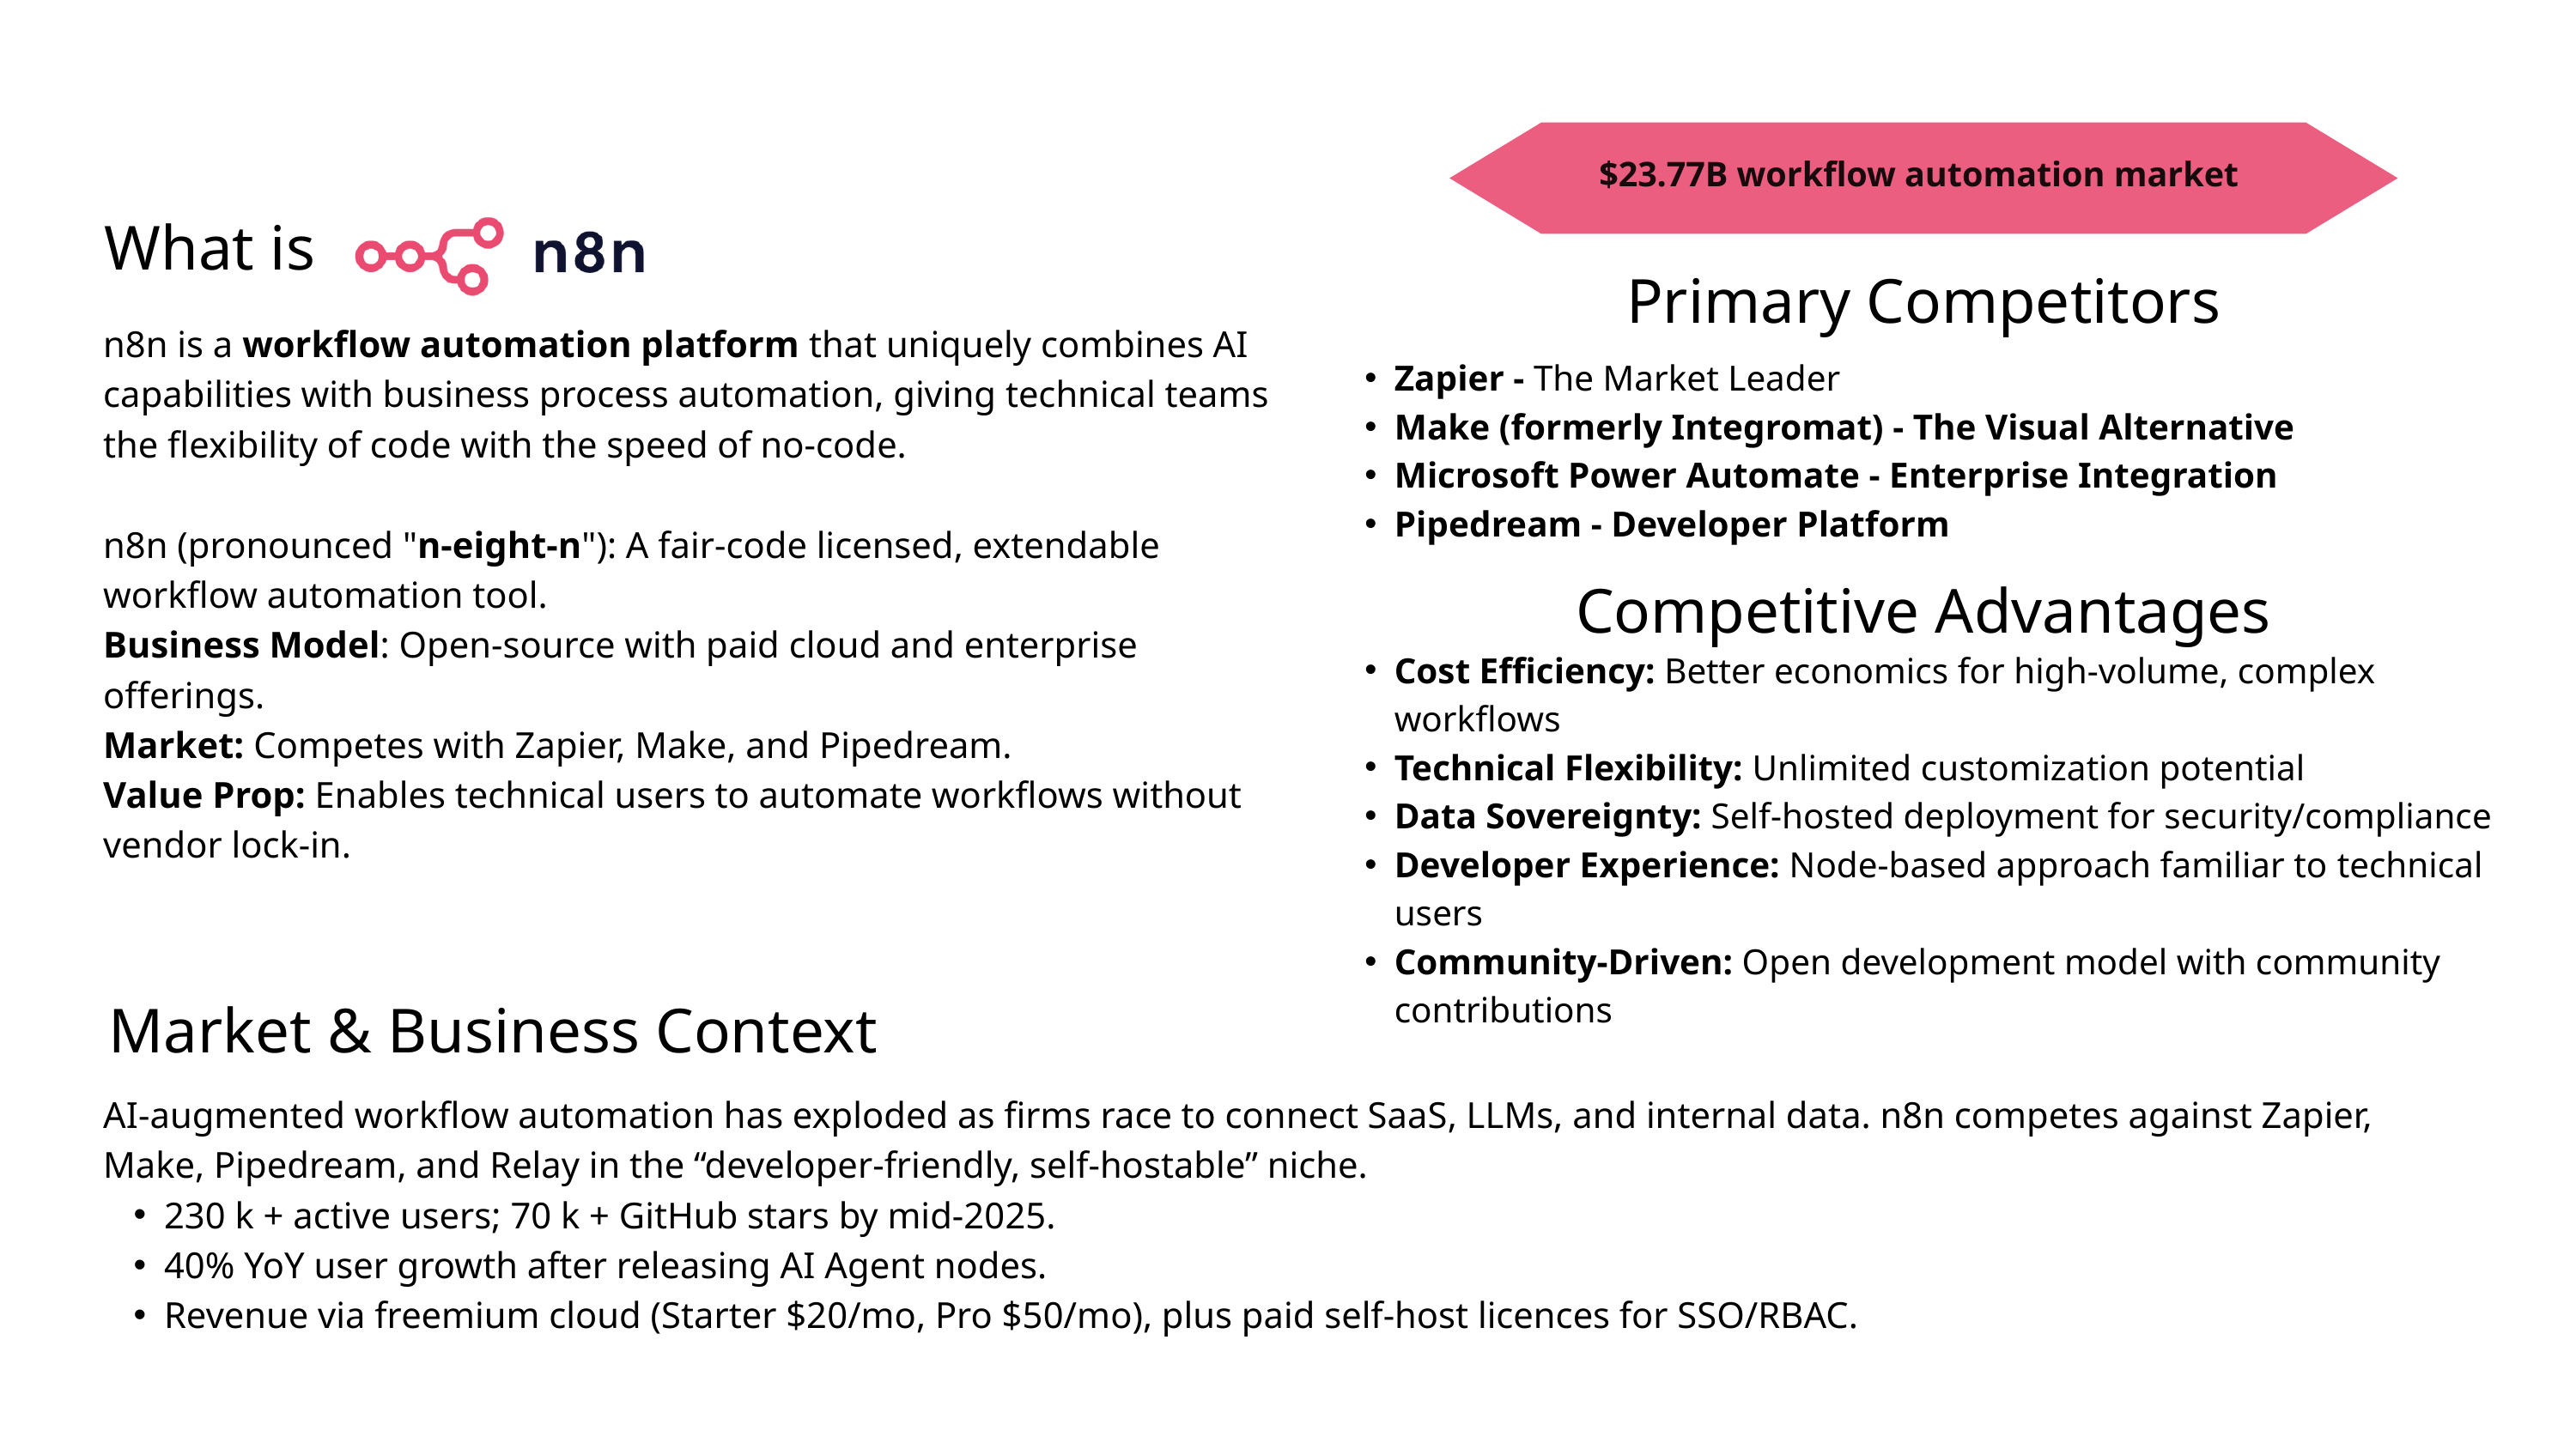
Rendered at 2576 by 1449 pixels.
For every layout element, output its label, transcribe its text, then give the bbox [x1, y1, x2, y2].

text_box Competitive Advantages [1564, 560, 2283, 641]
text_box What is [103, 197, 333, 282]
text_box Primary Competitors [1616, 250, 2231, 349]
text_box n8n is a workflow automation platform that uniquely combines AI capabilities with business process automation, giving technical teams the flexibility of code with the speed of no-code. n8n (pronounced "n-eight-n"): A fair-code licensed, extendable workflow automation tool. Business Model: Open-source with paid cloud and enterprise offerings. Market: Competes with Zapier, Make, and Pipedream. Value Prop: Enables technical users to automate workflows without vendor lock-in. [103, 314, 1288, 866]
text_box Cost Efficiency: Better economics for high-volume, complex workflows Technical Flexibility: Unlimited customization potential Data Sovereignty: Self-hosted deployment for security/compliance Developer Experience: Node-based approach familiar to technical users Community-Driven: Open development model with community contributions [1334, 641, 2534, 1079]
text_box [1449, 122, 2398, 234]
text_box Market & Business Context [103, 979, 884, 1065]
text_box [332, 194, 658, 314]
text_box AI-augmented workflow automation has exploded as firms race to connect SaaS, LLMs, and internal data. n8n competes against Zapier, Make, Pipedream, and Relay in the “developer-friendly, self-hostable” niche. 230 k + active users; 70 k + GitHub stars by mid-2025. 40% YoY user growth after releasing AI Agent nodes. Revenue via freemium cloud (Starter $20/mo, Pro $50/mo), plus paid self-host licences for SSO/RBAC. [103, 1085, 2432, 1336]
text_box Zapier - The Market Leader Make (formerly Integromat) - The Visual Alternative Microsoft Power Automate - Enterprise Integration Pipedream - Developer Platform [1334, 349, 2534, 593]
